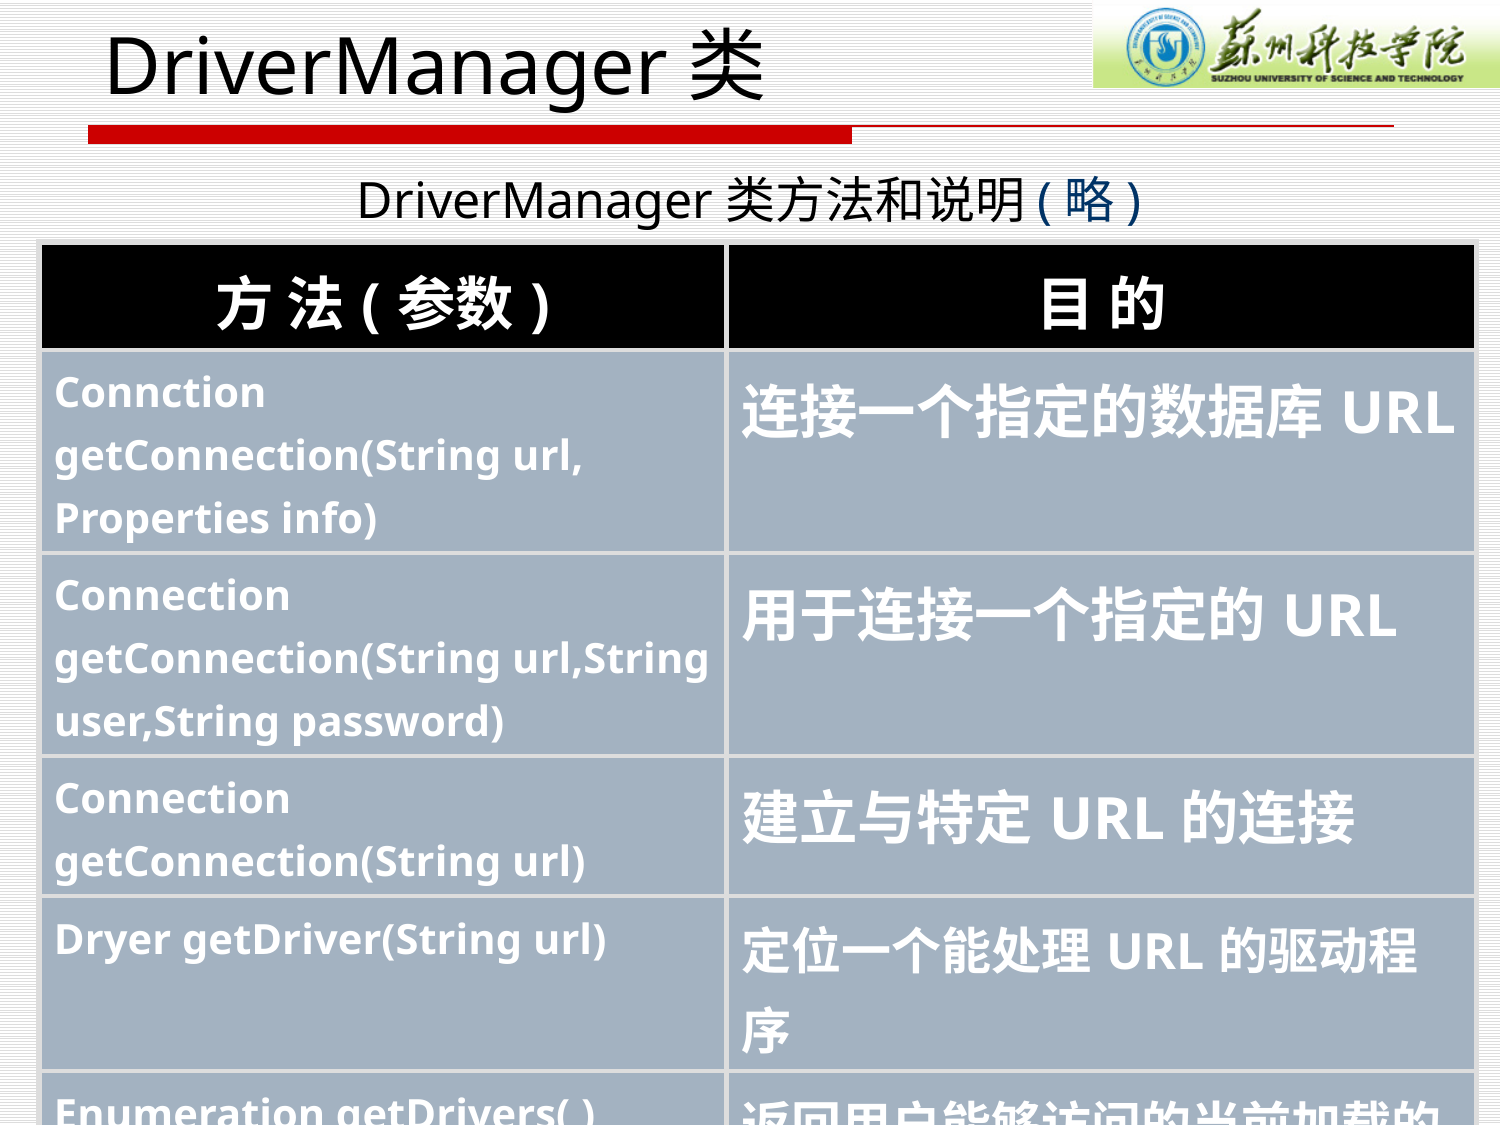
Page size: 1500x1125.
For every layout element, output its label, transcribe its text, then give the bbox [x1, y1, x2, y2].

table_cell Connection getConnection(String url,String user,String password) [42, 555, 724, 754]
table_cell Enumeration getDrivers( ) [42, 1073, 724, 1125]
picture [1402, 0, 1500, 88]
table_cell Dryer getDriver(String url) [42, 898, 724, 1069]
table_cell 建立与特定URL的连接 [729, 758, 1474, 894]
list DriverManager类方法和说明(略) [92, 160, 1406, 239]
table_cell 用于连接一个指定的URL [729, 555, 1474, 754]
table_cell Connction getConnection(String url, Properties info) [42, 352, 724, 551]
table_header 目 的 [729, 245, 1474, 348]
title DriverManager类 [88, 0, 1402, 119]
table_cell 连接一个指定的数据库URL [729, 352, 1474, 551]
table_cell 返回用户能够访问的当前加载的JDBC驱动程序列表 [729, 1073, 1474, 1125]
table_cell 定位一个能处理URL的驱动程序 [729, 898, 1474, 1069]
table_header 方 法(参数) [42, 245, 724, 348]
table_cell Connection getConnection(String url) [42, 758, 724, 894]
